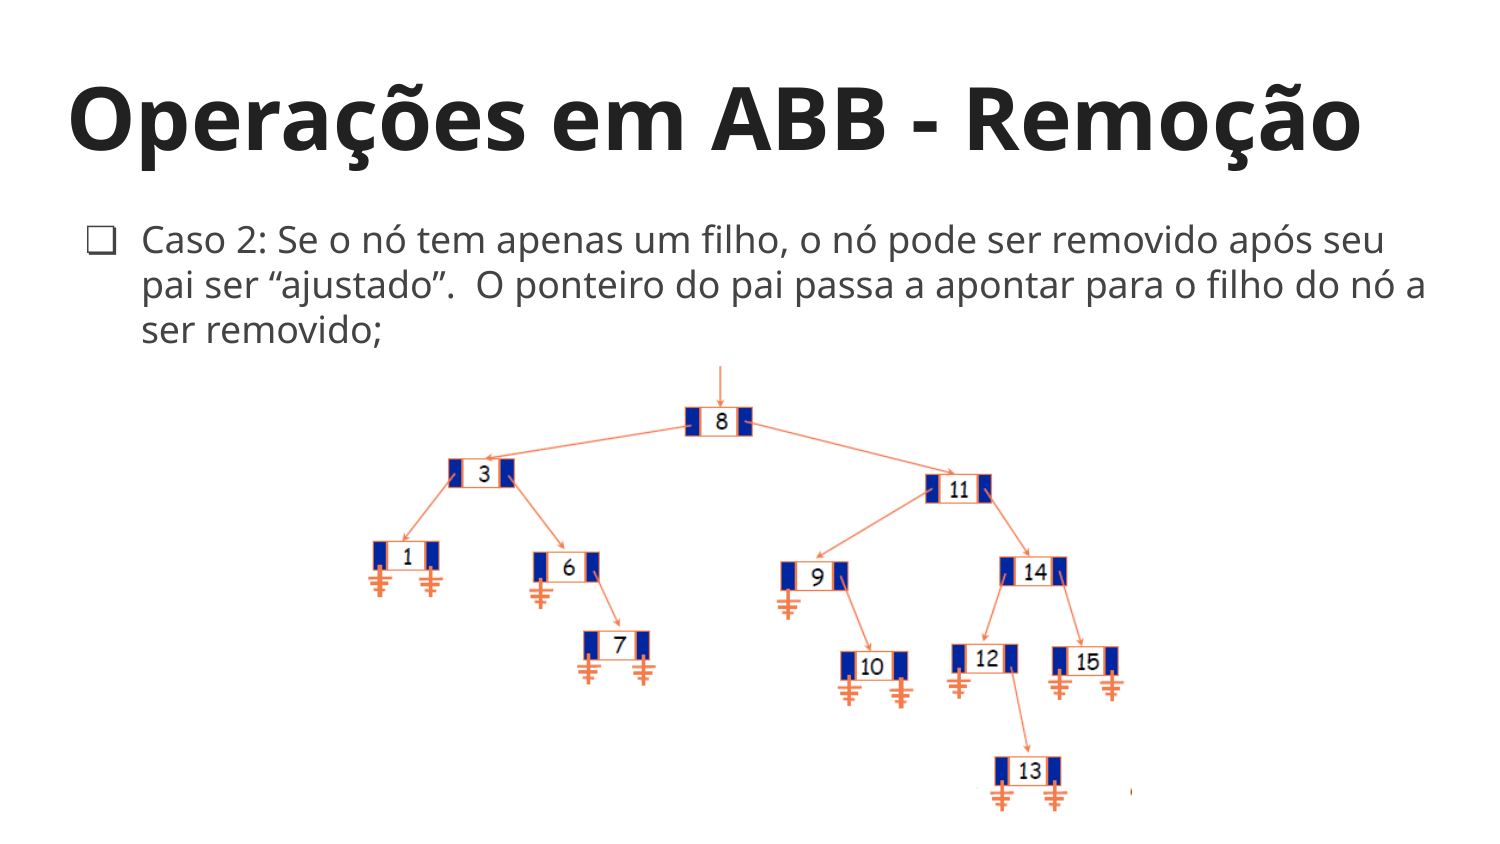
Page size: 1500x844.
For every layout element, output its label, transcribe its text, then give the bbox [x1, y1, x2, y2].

picture [368, 359, 1132, 815]
list Caso 2: Se o nó tem apenas um filho, o nó pode ser removido após seu pai ser “ajustado”. O ponteiro do pai passa a apontar para o filho do nó a ser removido; [51, 201, 1449, 750]
title Operações em ABB - Remoção [51, 48, 1449, 180]
